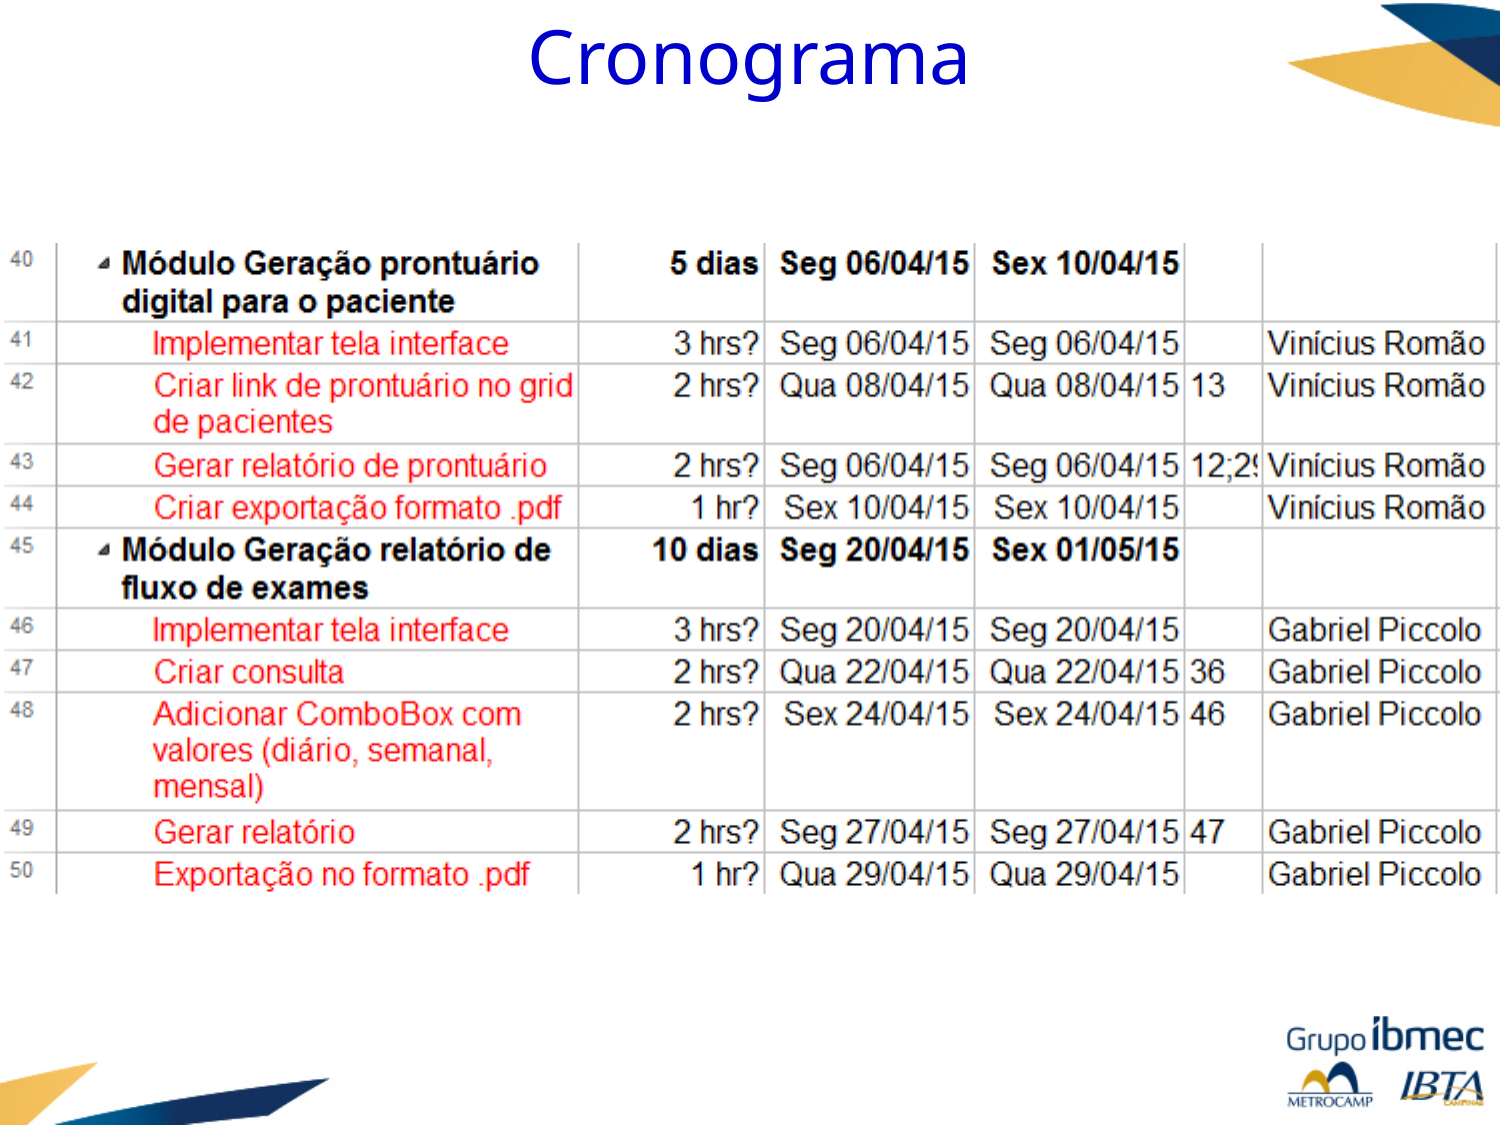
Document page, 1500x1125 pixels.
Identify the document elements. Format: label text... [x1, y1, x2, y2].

picture [0, 138, 1500, 1125]
picture [0, 0, 1500, 9]
title Cronograma [0, 9, 1500, 138]
